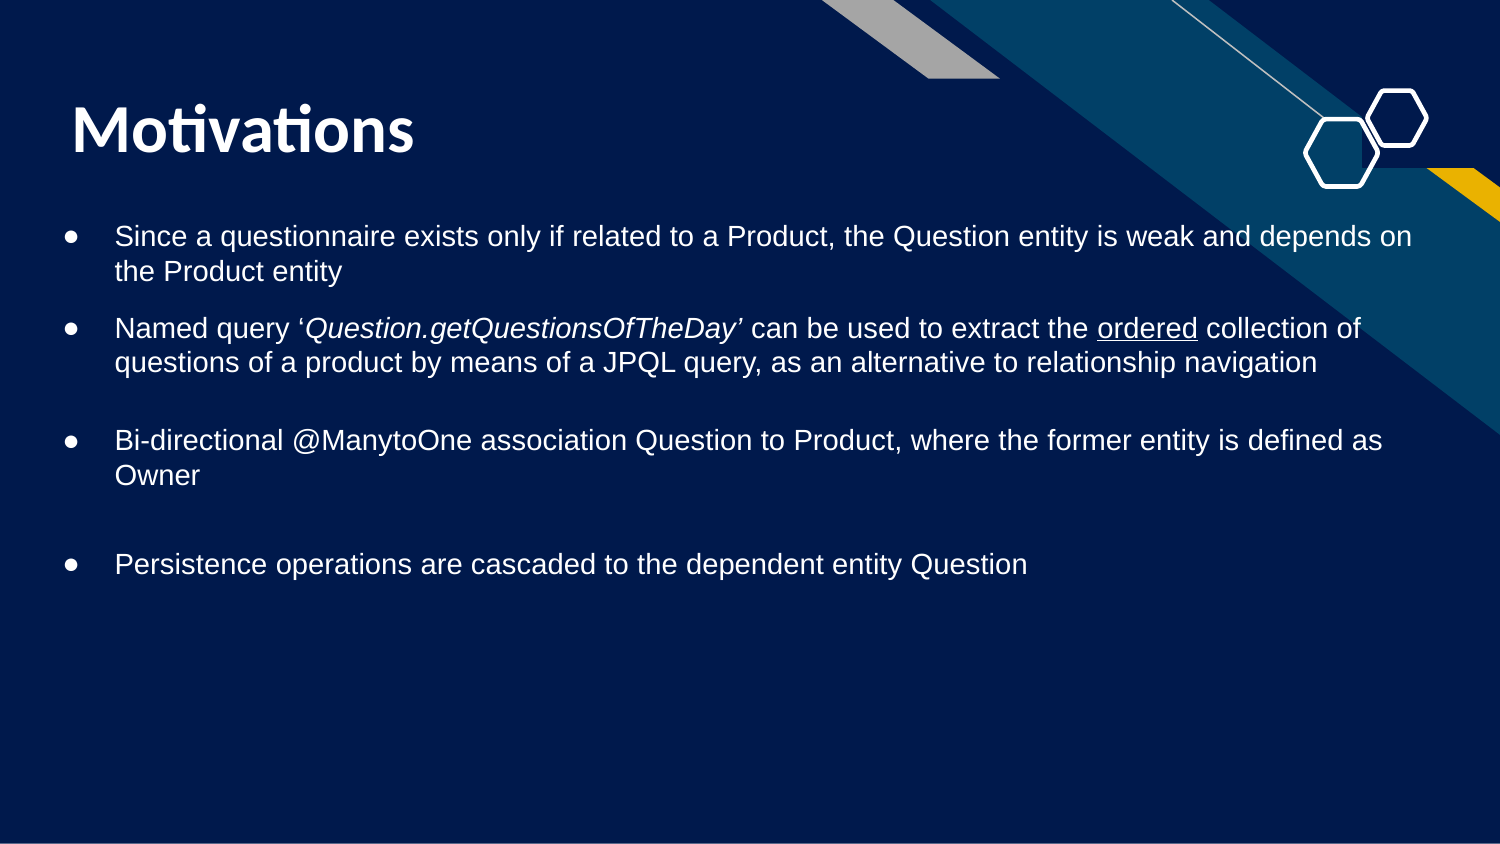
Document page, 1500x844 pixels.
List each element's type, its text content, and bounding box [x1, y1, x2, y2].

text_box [1304, 90, 1427, 187]
text_box Since a questionnaire exists only if related to a Product, the Question entity is weak and depends on the Product entity Named query ‘Question.getQuestionsOfTheDay’ can be used to extract the ordered collection of questions of a product by means of a JPQL query, as an alternative to relationship navigation Bi-directional @ManytoOne association Question to Product, where the former entity is defined as Owner Persistence operations are cascaded to the dependent entity Question [24, 202, 1476, 632]
title Motivations [60, 25, 1086, 167]
text_box [1362, 37, 1476, 167]
